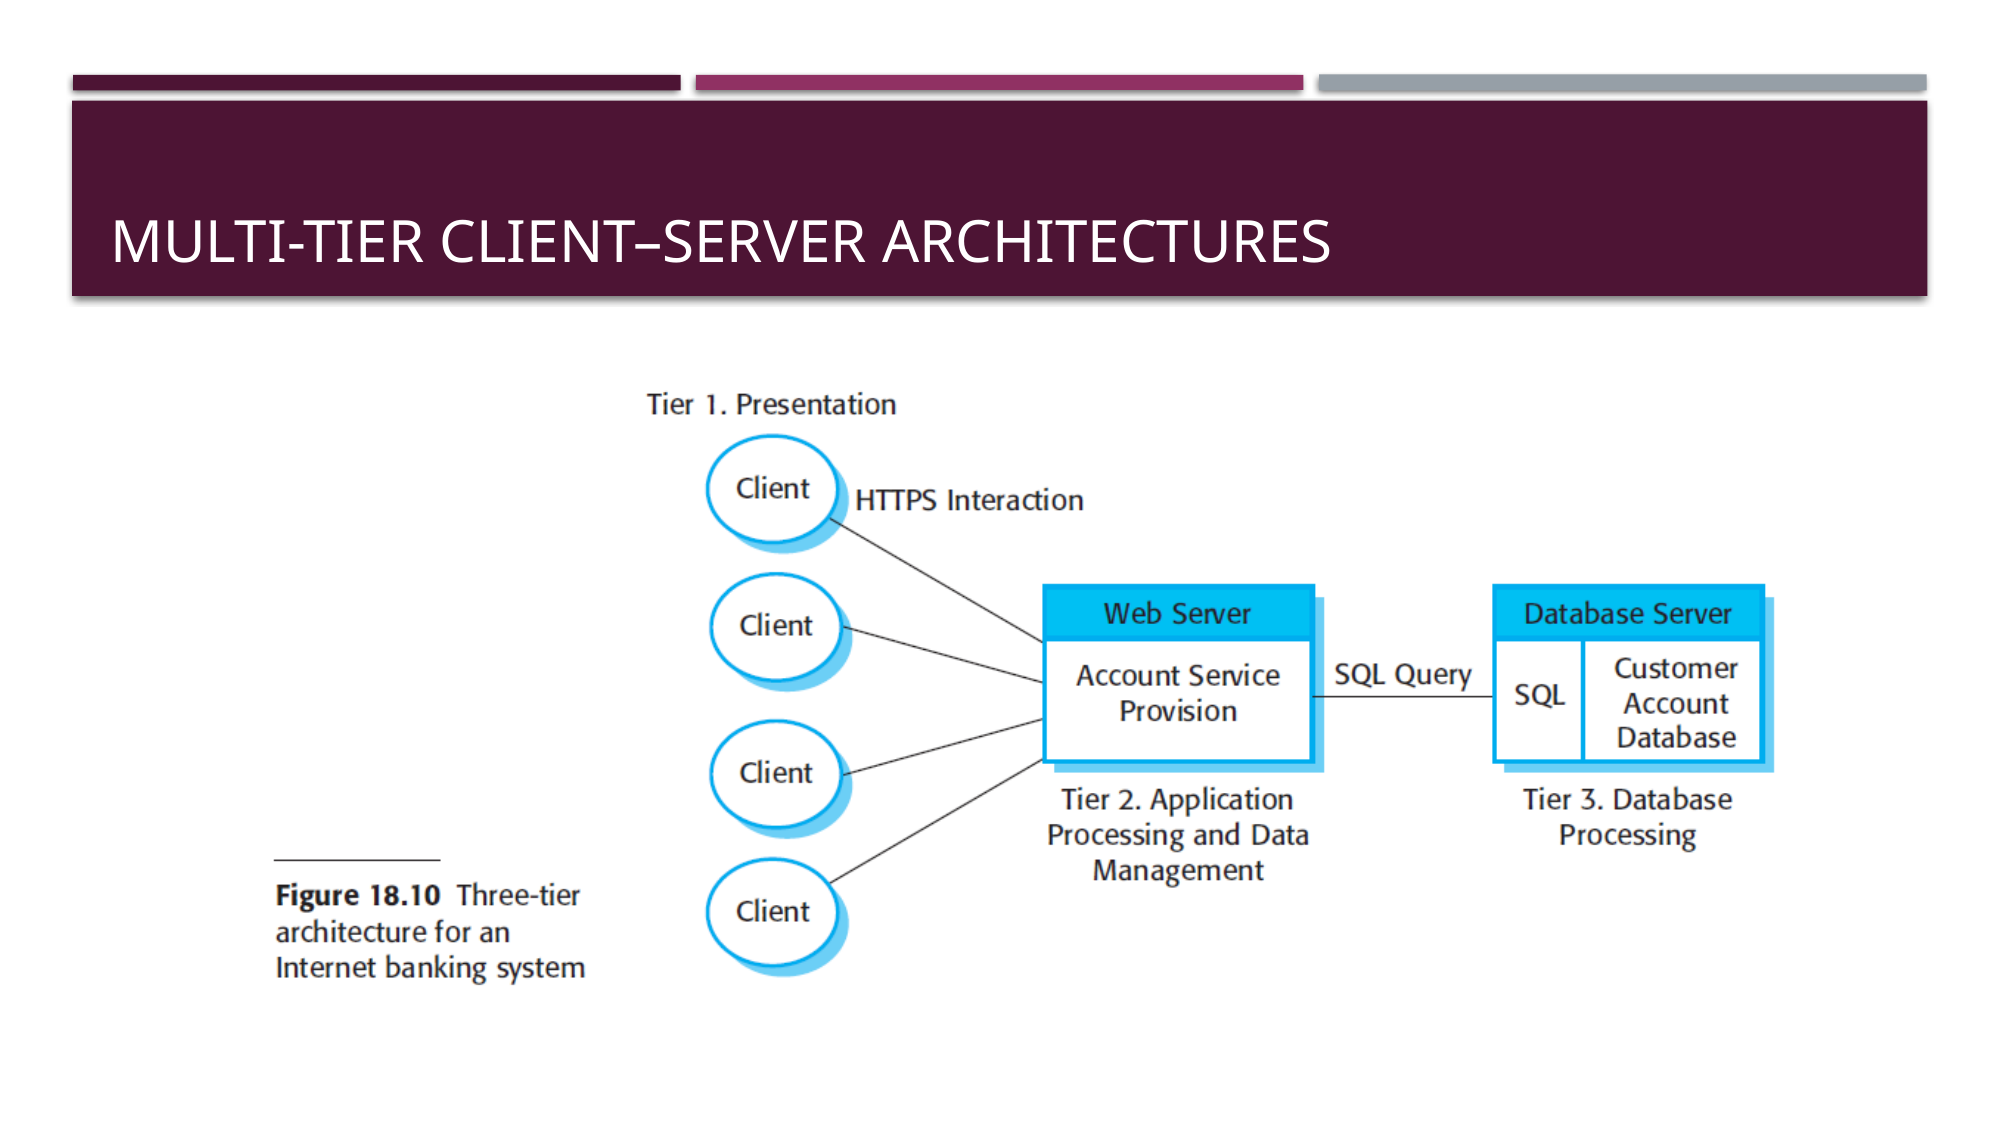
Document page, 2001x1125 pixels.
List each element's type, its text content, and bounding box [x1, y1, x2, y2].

picture [209, 377, 1791, 1004]
title Multi-tier client–server architectures [95, 115, 1905, 282]
